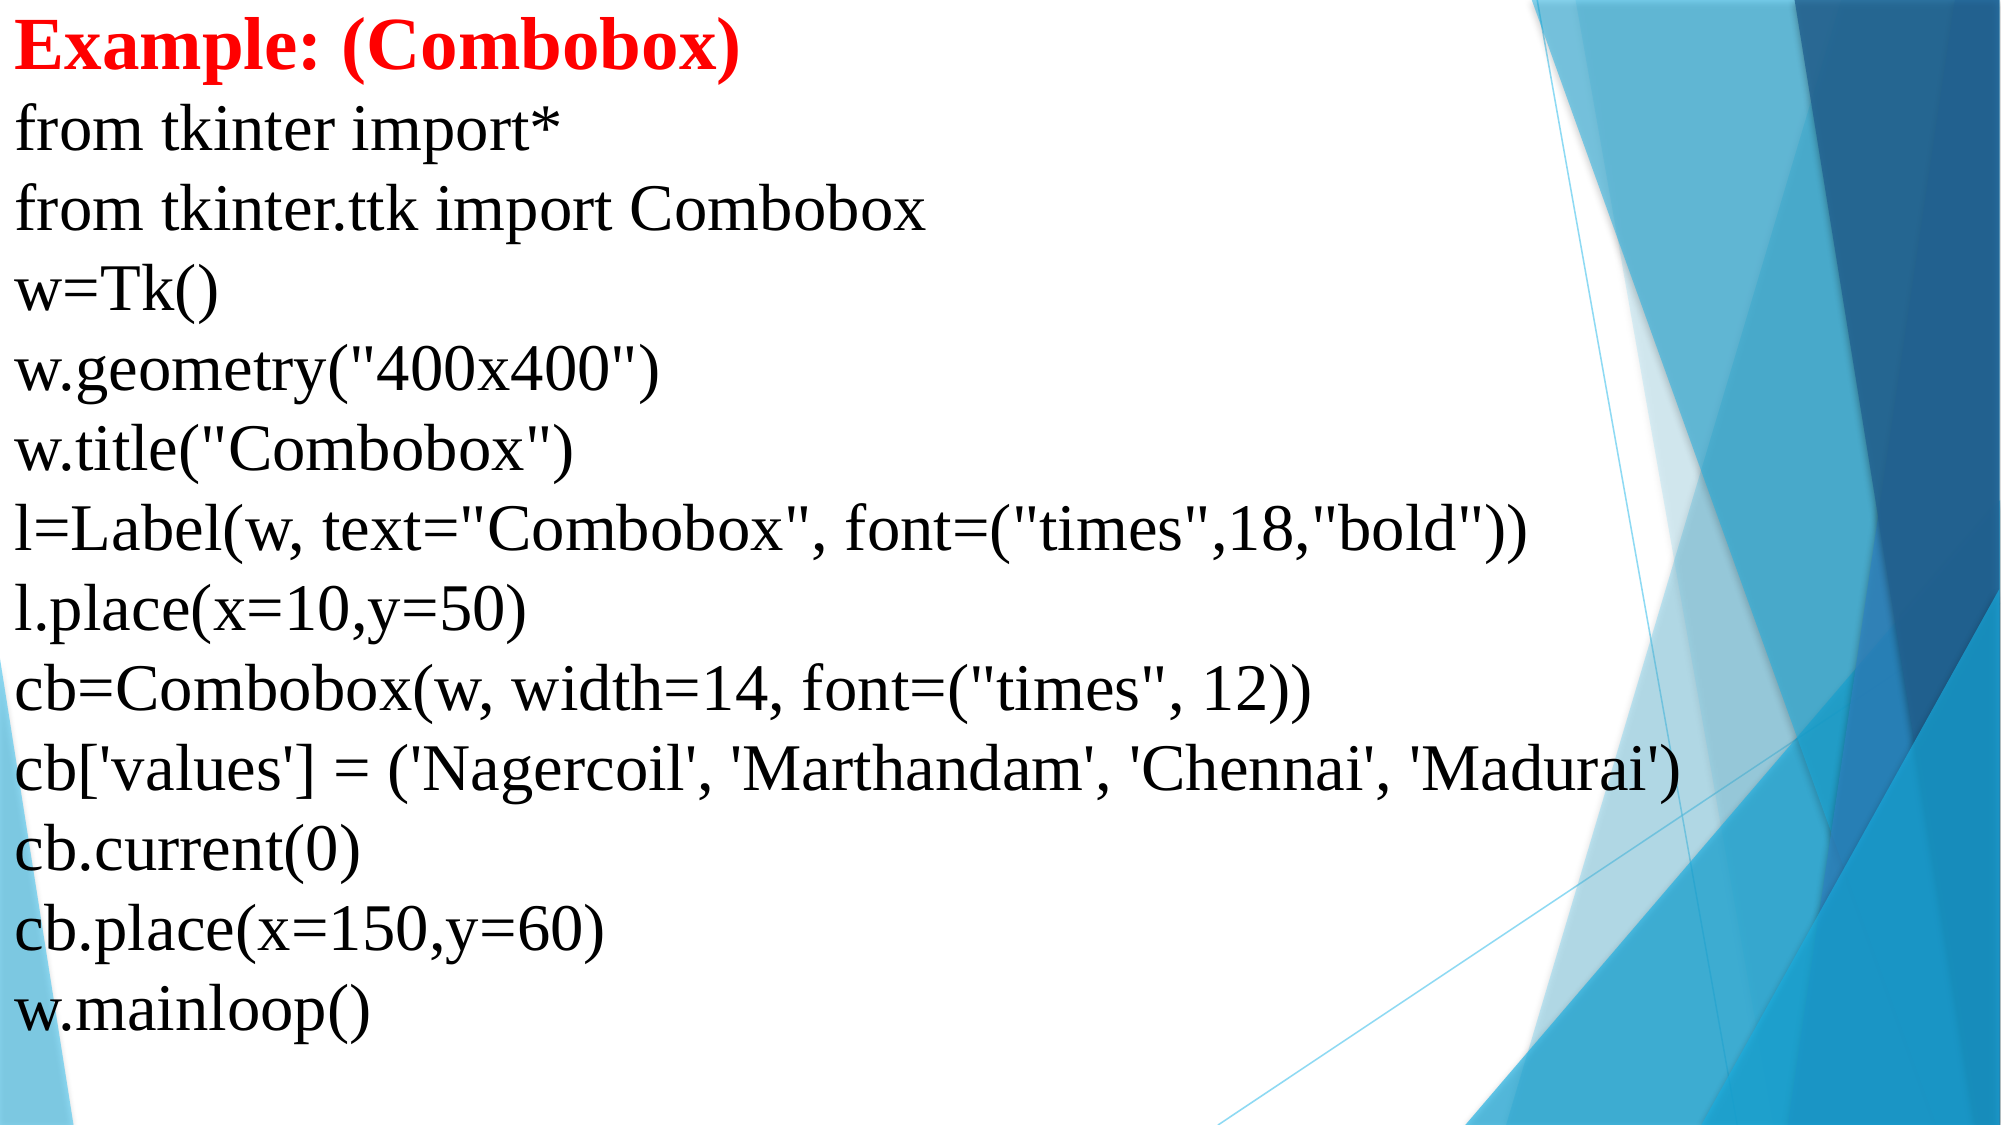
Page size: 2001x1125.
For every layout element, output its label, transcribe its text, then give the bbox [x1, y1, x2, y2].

text_box Example: (Combobox) from tkinter import* from tkinter.ttk import Combobox w=Tk() w.geometry("400x400") w.title("Combobox") l=Label(w, text="Combobox", font=("times",18,"bold")) l.place(x=10,y=50) cb=Combobox(w, width=14, font=("times", 12)) cb['values'] = ('Nagercoil', 'Marthandam', 'Chennai', 'Madurai') cb.current(0) cb.place(x=150,y=60) w.mainloop() [0, 0, 2000, 1125]
